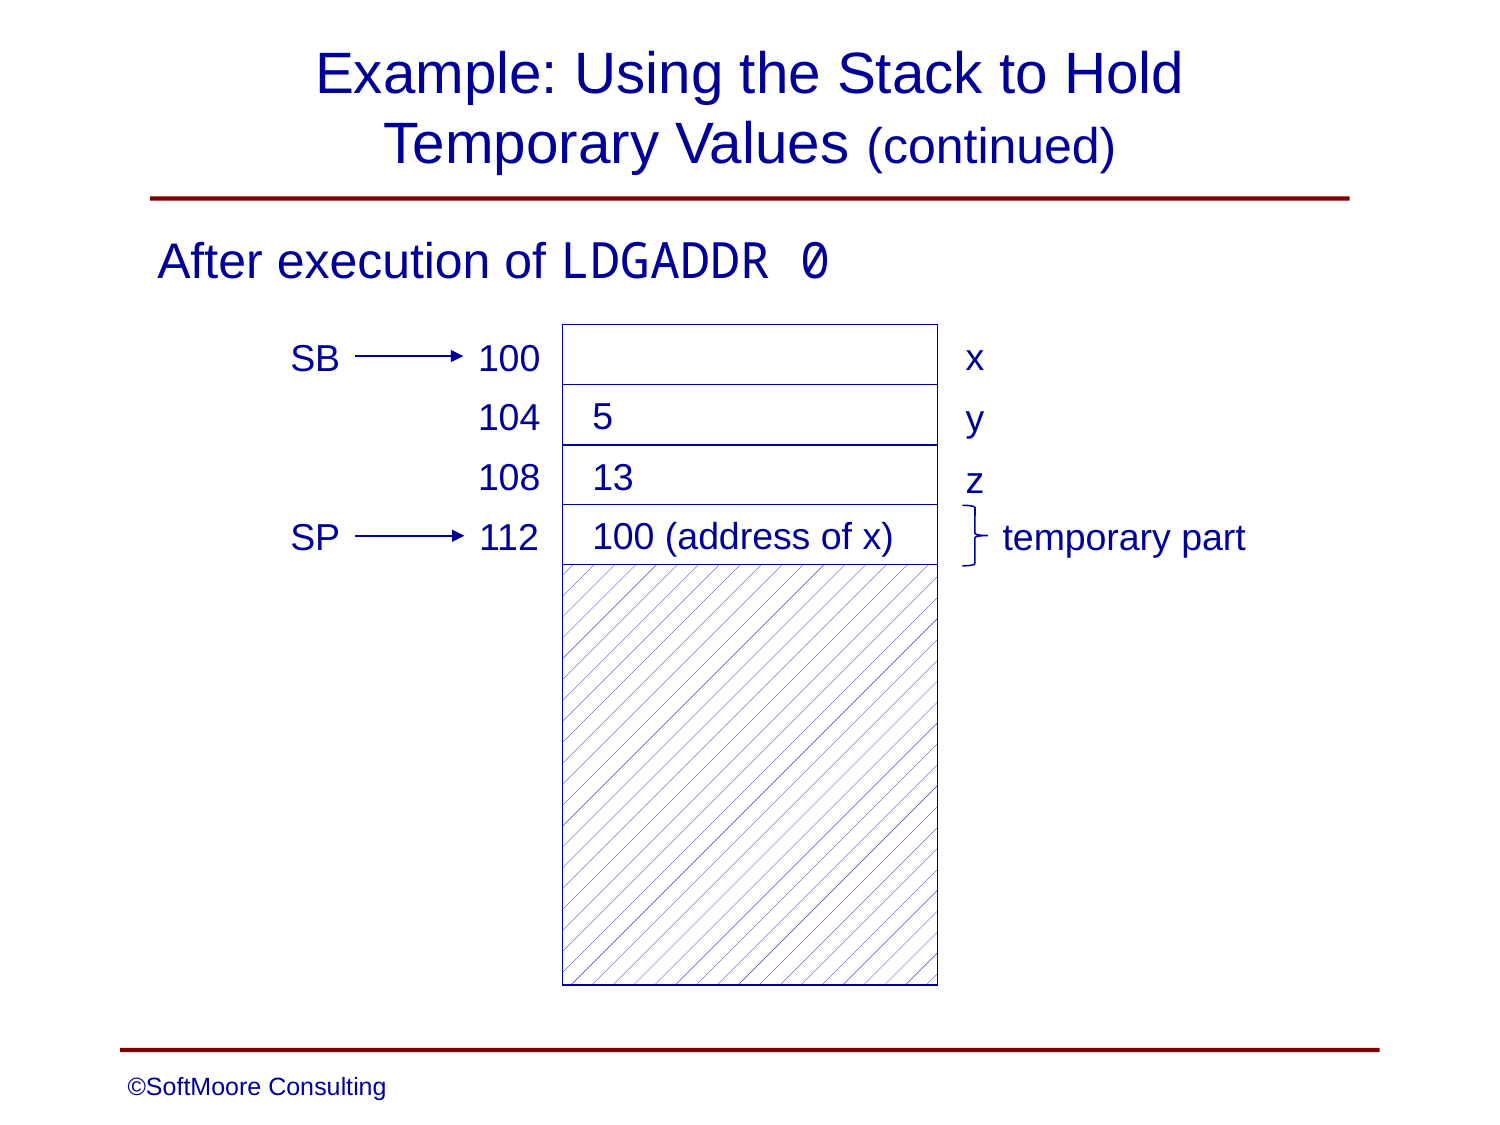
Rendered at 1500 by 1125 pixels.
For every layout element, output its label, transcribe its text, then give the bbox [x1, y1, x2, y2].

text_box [274, 324, 1263, 986]
text_box After execution of LDGADDR 0 [142, 220, 846, 296]
footer ©SoftMoore Consulting [111, 1061, 563, 1109]
title Example: Using the Stack to Hold Temporary Values (continued) [149, 22, 1350, 188]
